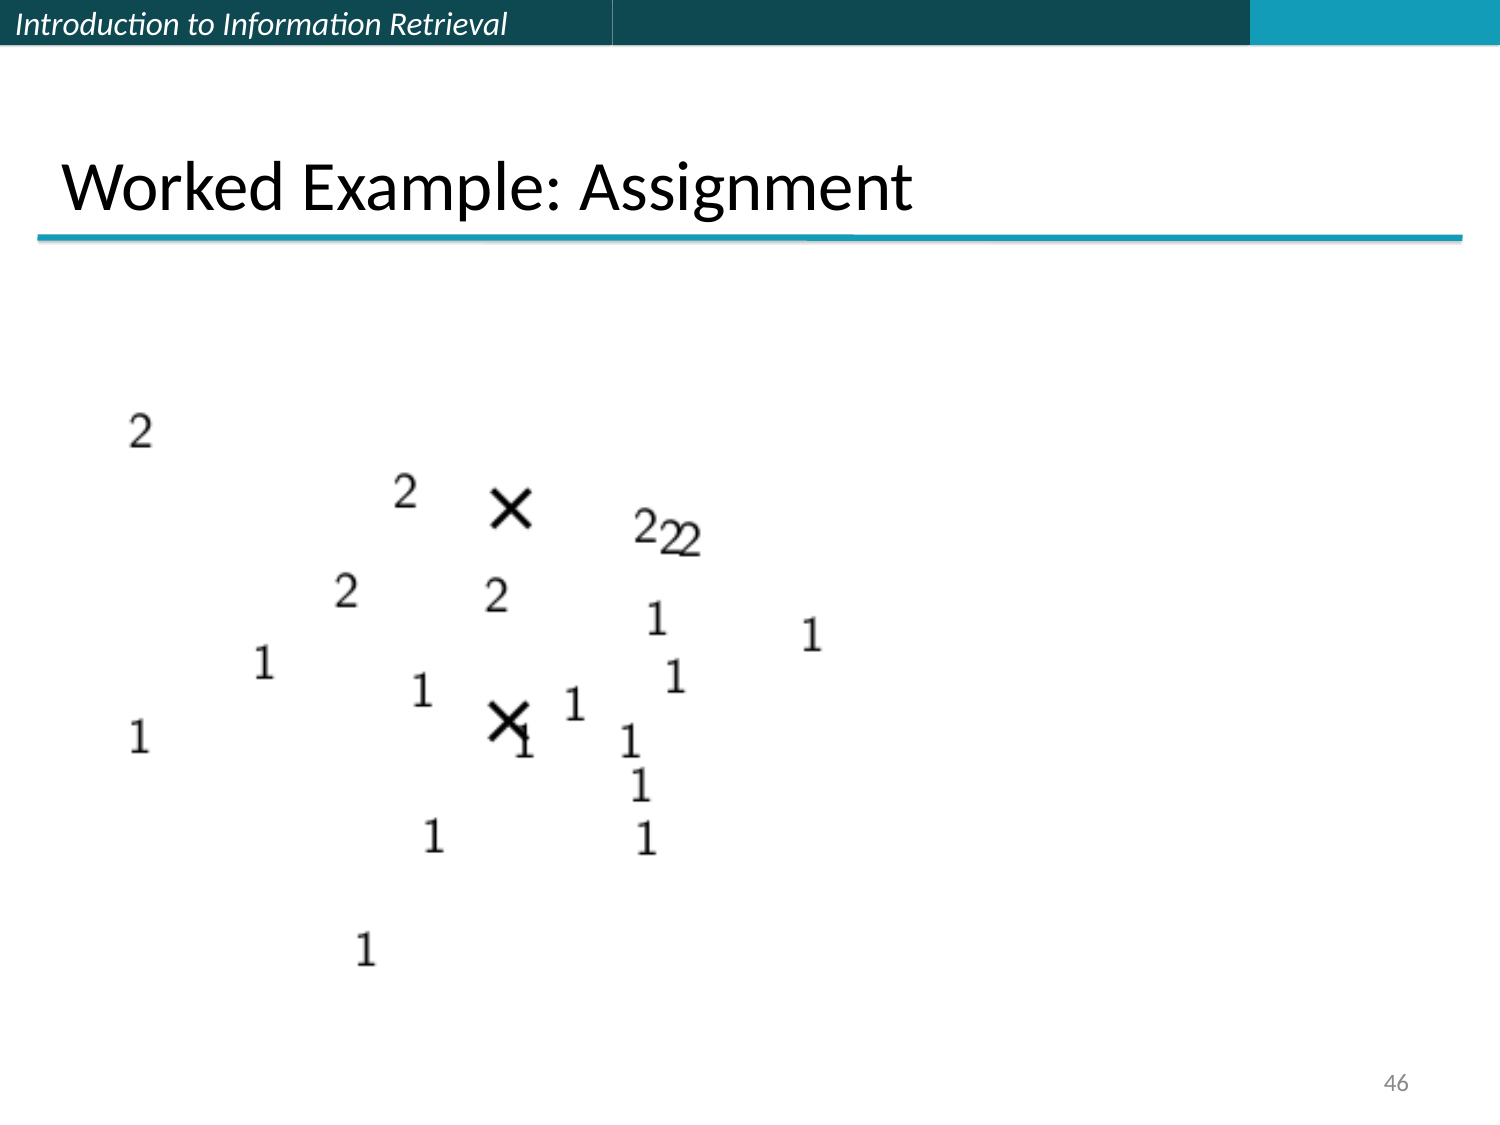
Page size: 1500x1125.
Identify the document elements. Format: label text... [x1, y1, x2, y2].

slide_number 46 [1074, 1058, 1425, 1105]
picture [93, 374, 844, 985]
title Worked Example: Assignment [46, 16, 1425, 233]
